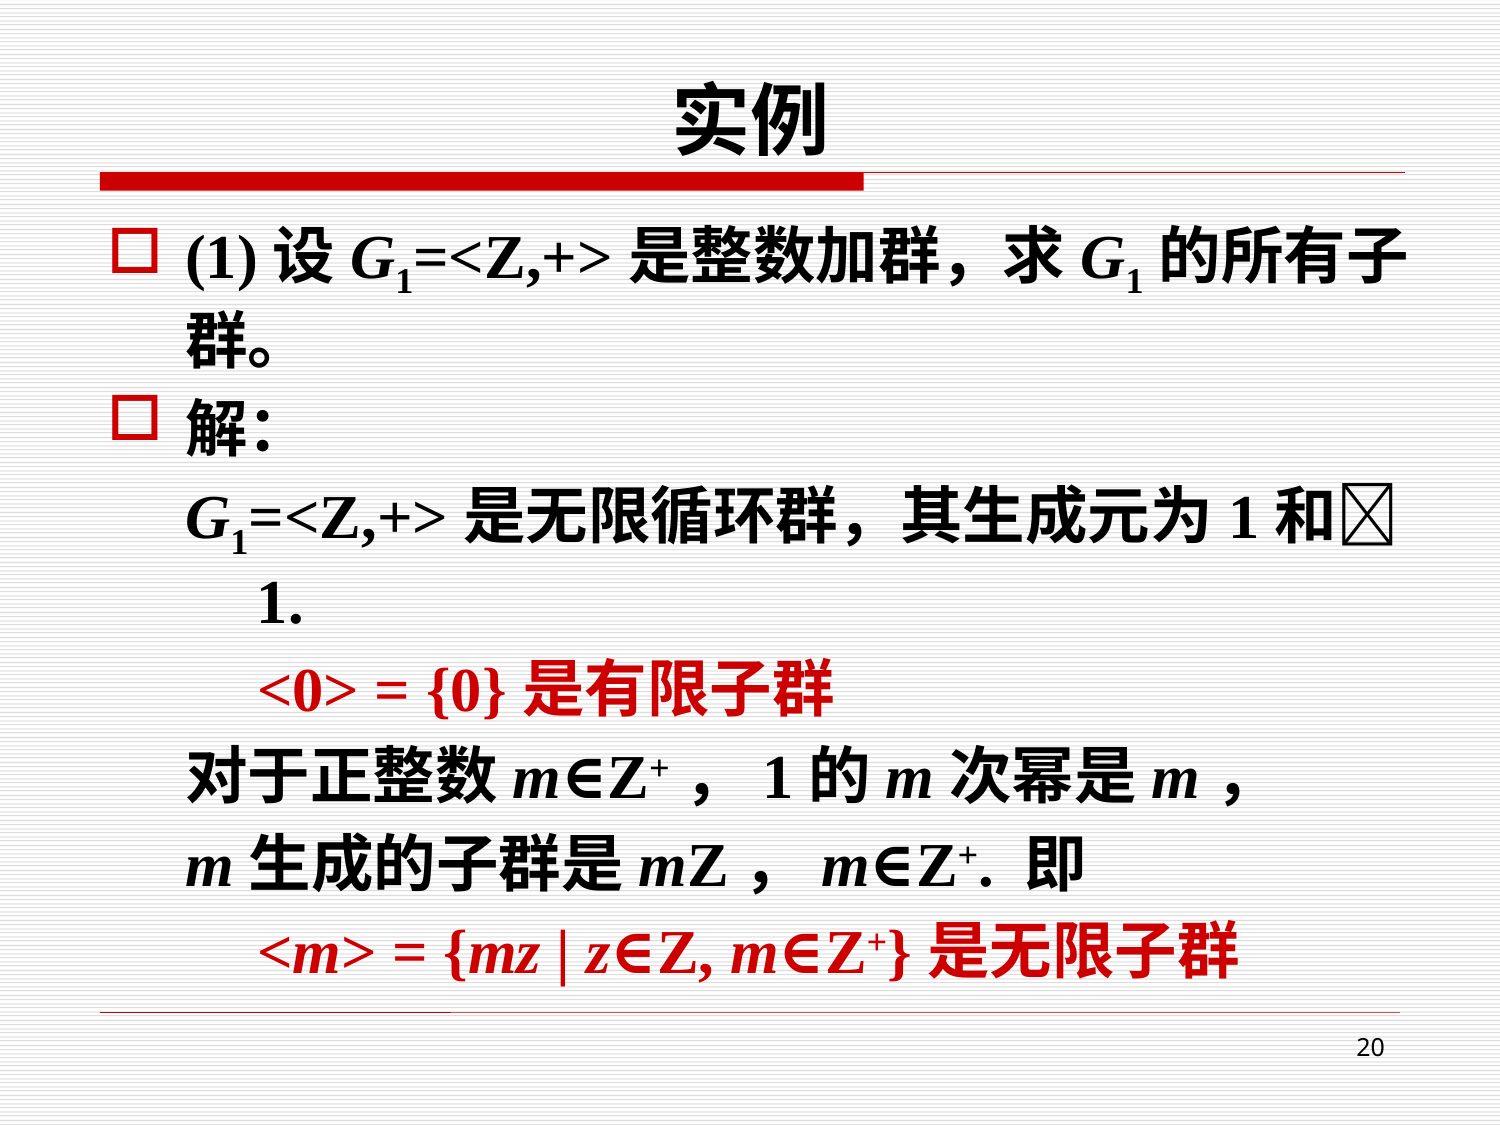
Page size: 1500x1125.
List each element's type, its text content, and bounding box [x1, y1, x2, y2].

slide_number 20 [1074, 1024, 1401, 1103]
picture [0, 0, 1500, 1125]
list (1)设G1=<Z,+>是整数加群，求G1的所有子群。 解： G1=<Z,+>是无限循环群，其生成元为1和1. <0> = {0}是有限子群 对于正整数m∈Z+，1的m次幂是m， m生成的子群是mZ，m∈Z+. 即 <m> = {mz | z∈Z, m∈Z+}是无限子群 [92, 208, 1436, 1000]
title 实例 [94, 50, 1407, 173]
